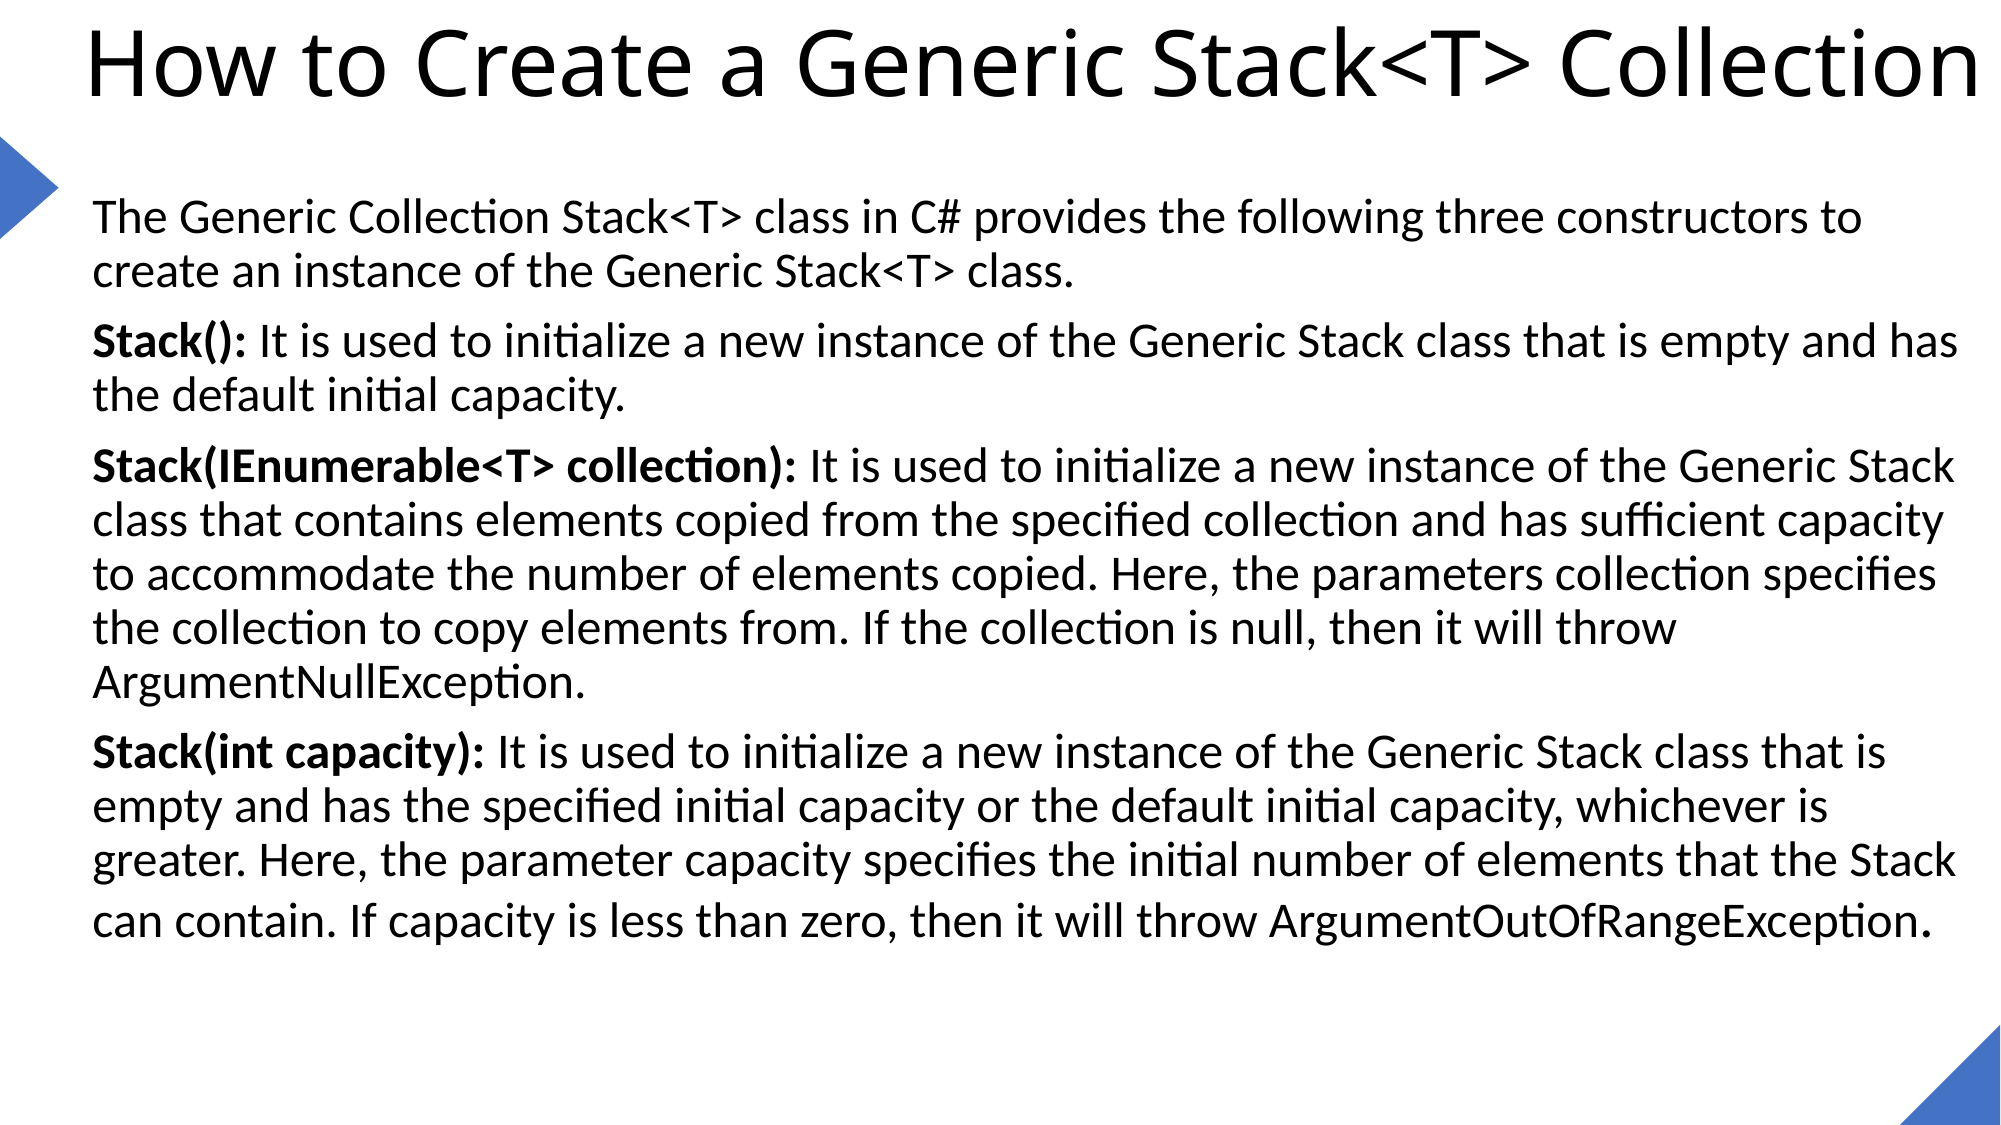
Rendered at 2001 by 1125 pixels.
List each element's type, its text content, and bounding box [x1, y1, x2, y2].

list The Generic Collection Stack<T> class in C# provides the following three constructors to create an instance of the Generic Stack<T> class. Stack(): It is used to initialize a new instance of the Generic Stack class that is empty and has the default initial capacity. Stack(IEnumerable<T> collection): It is used to initialize a new instance of the Generic Stack class that contains elements copied from the specified collection and has sufficient capacity to accommodate the number of elements copied. Here, the parameters collection specifies the collection to copy elements from. If the collection is null, then it will throw ArgumentNullException. Stack(int capacity): It is used to initialize a new instance of the Generic Stack class that is empty and has the specified initial capacity or the default initial capacity, whichever is greater. Here, the parameter capacity specifies the initial number of elements that the Stack can contain. If capacity is less than zero, then it will throw ArgumentOutOfRangeException. [67, 113, 1974, 1015]
title How to Create a Generic Stack<T> Collection [83, 17, 2000, 177]
